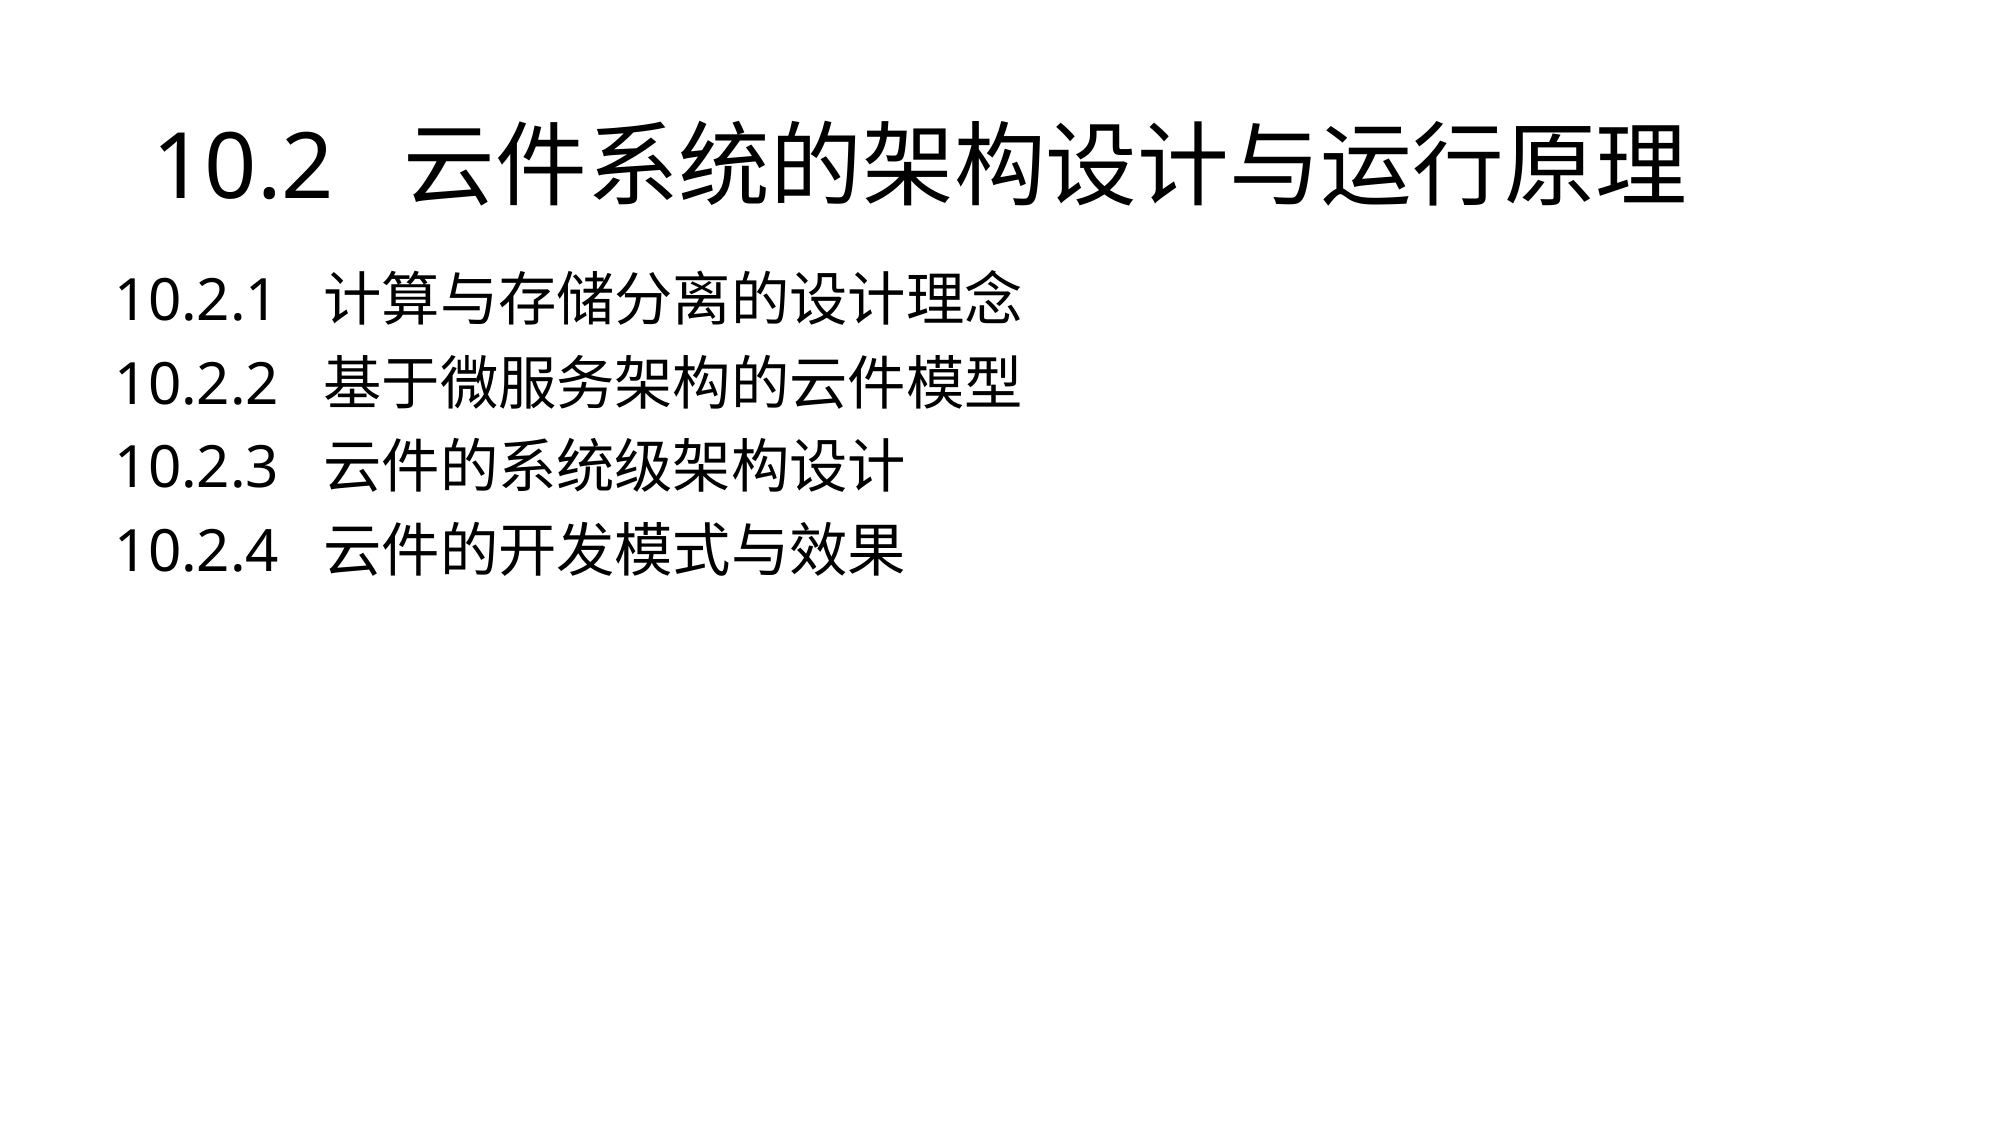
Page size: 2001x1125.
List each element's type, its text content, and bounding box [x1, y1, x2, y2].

list 10.2.1 计算与存储分离的设计理念 10.2.2 基于微服务架构的云件模型 10.2.3 云件的系统级架构设计 10.2.4 云件的开发模式与效果 [99, 262, 1900, 1005]
title 10.2 云件系统的架构设计与运行原理 [137, 59, 1863, 262]
